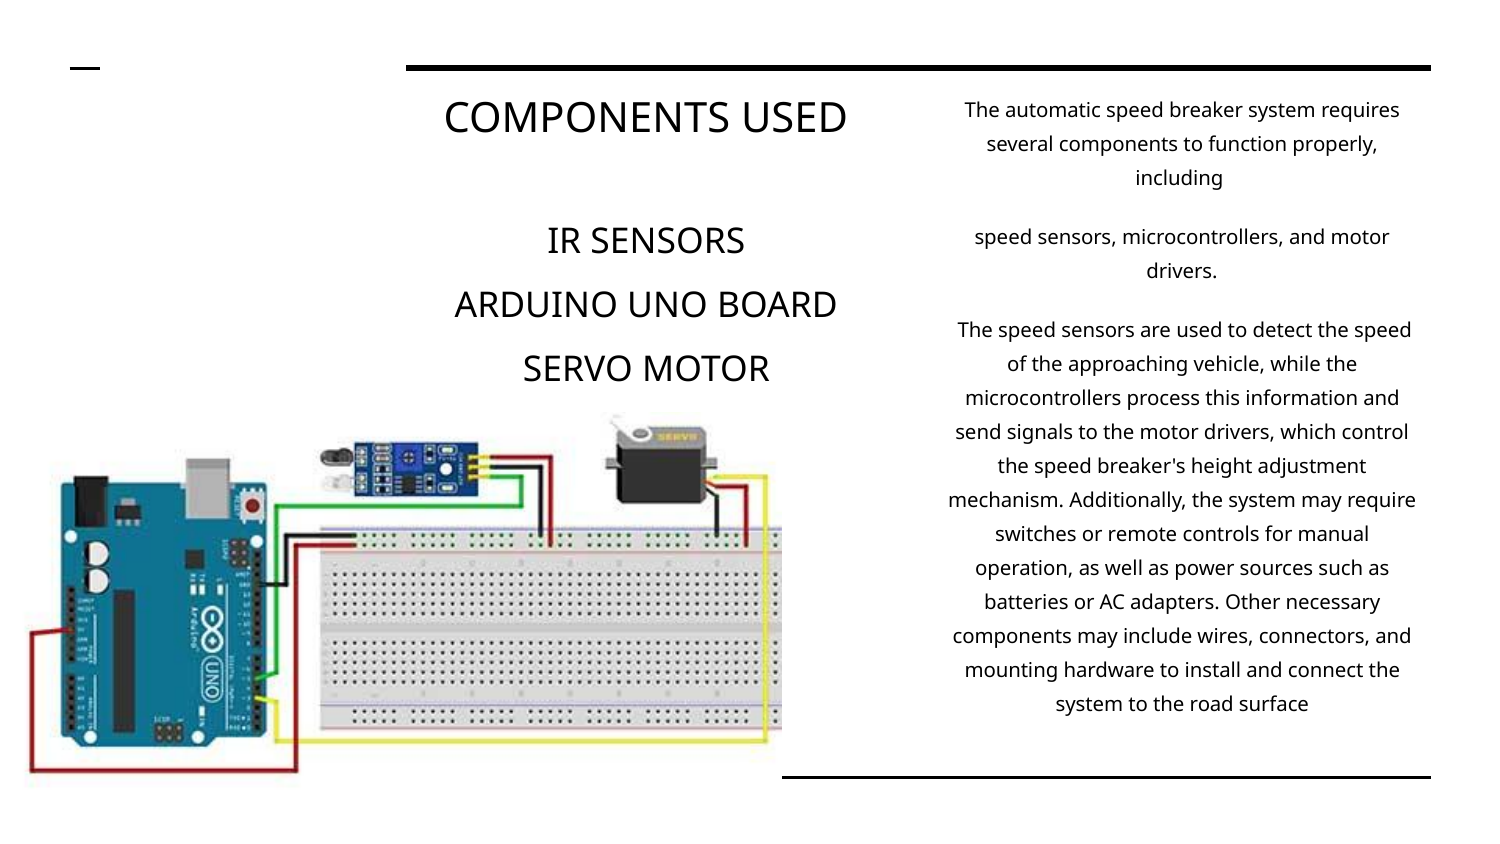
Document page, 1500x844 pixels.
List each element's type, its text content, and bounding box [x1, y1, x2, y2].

picture [0, 412, 782, 844]
text_box IR SENSORS ARDUINO UNO BOARD SERVO MOTOR [392, 171, 901, 542]
list The automatic speed breaker system requires several components to function properly, including speed sensors, microcontrollers, and motor drivers. The speed sensors are used to detect the speed of the approaching vehicle, while the microcontrollers process this information and send signals to the motor drivers, which control the speed breaker's height adjustment mechanism. Additionally, the system may require switches or remote controls for manual operation, as well as power sources such as batteries or AC adapters. Other necessary components may include wires, connectors, and mounting hardware to install and connect the system to the road surface [930, 154, 1435, 648]
text_box COMPONENTS USED [428, 75, 1500, 142]
